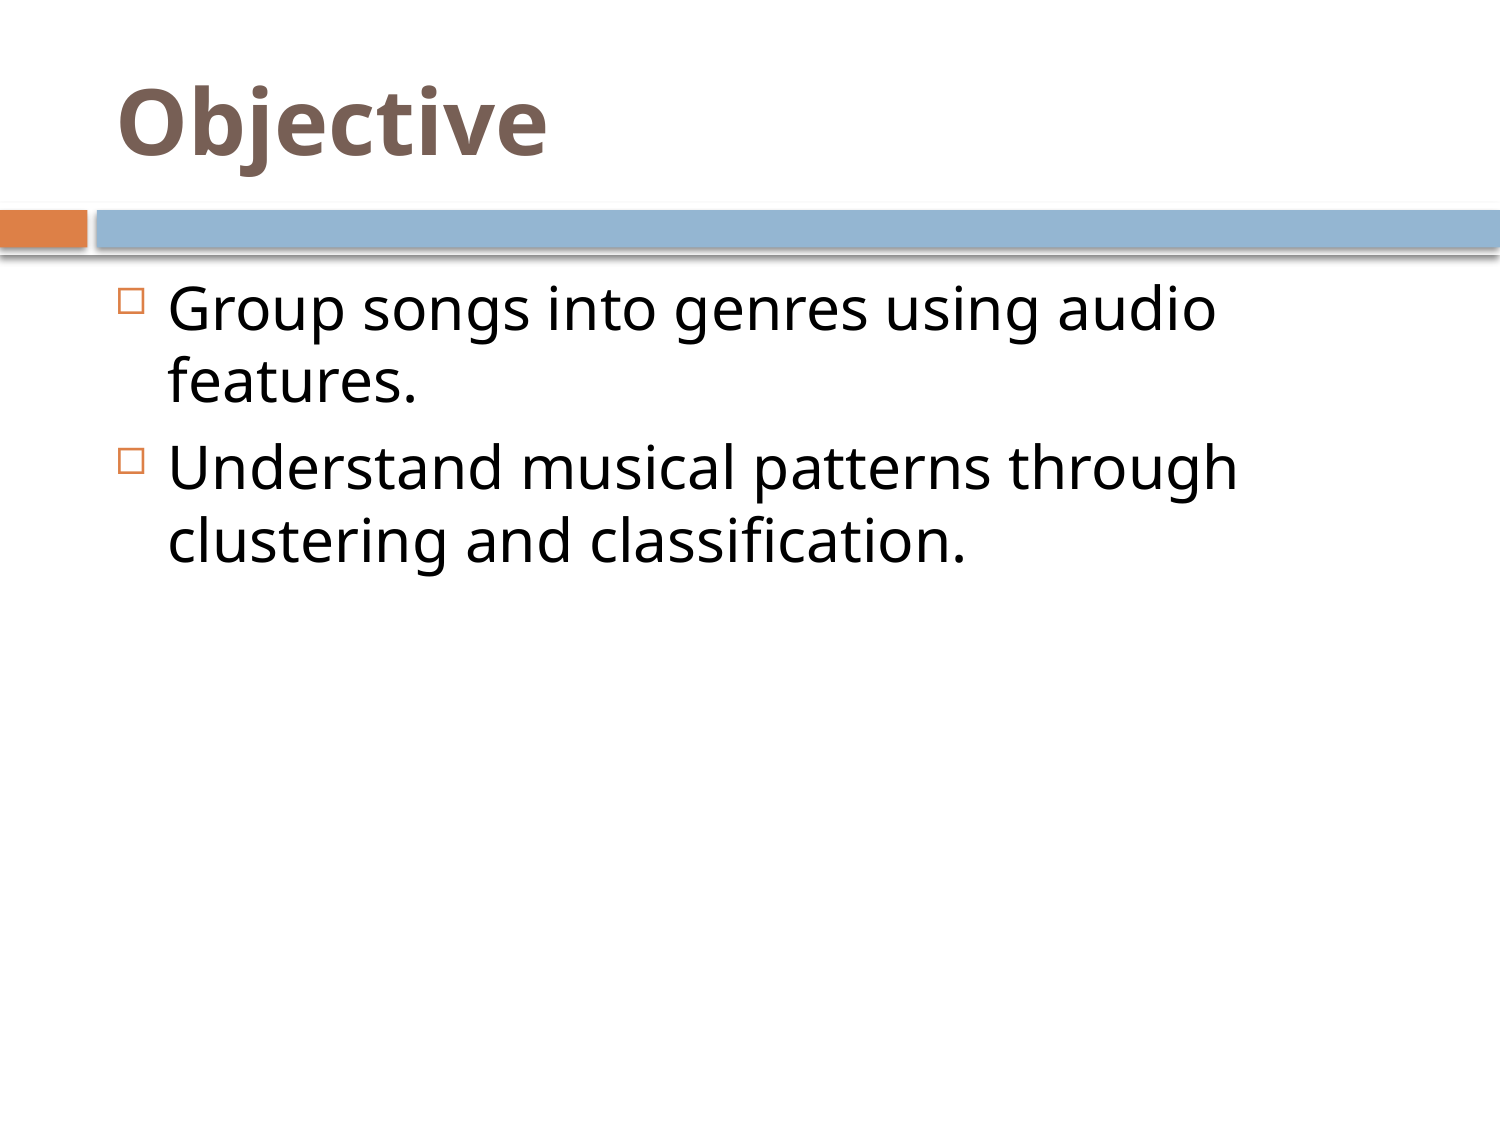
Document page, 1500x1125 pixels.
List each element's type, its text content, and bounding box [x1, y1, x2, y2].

title Objective [100, 37, 1438, 200]
list Group songs into genres using audio features. Understand musical patterns through clustering and classification. [100, 262, 1438, 1000]
